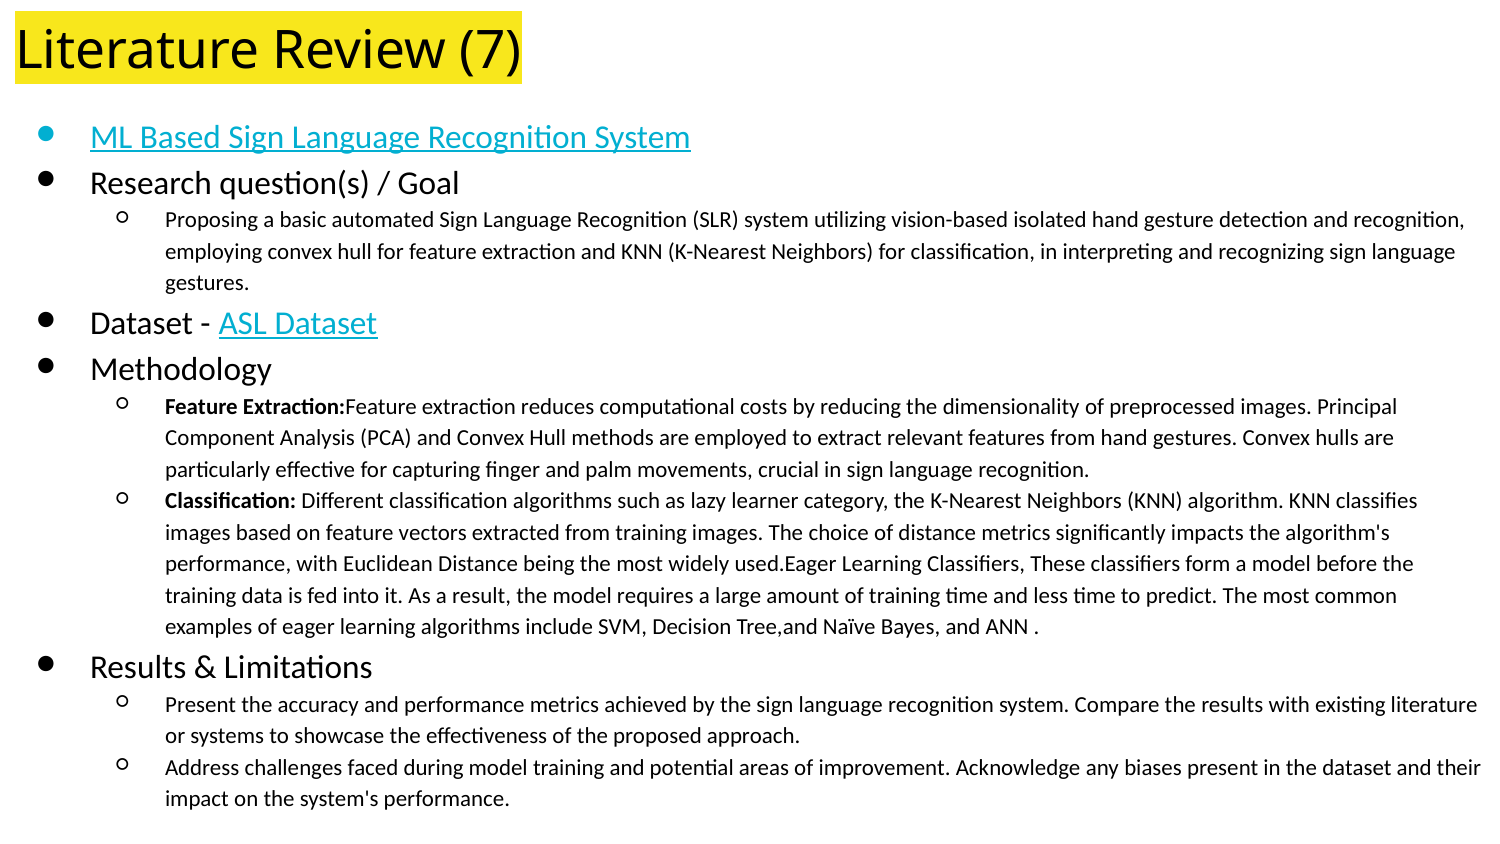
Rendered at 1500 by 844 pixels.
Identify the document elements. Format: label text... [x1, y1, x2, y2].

title Literature Review (7) [0, 0, 1398, 93]
text_box ML Based Sign Language Recognition System Research question(s) / Goal Proposing a basic automated Sign Language Recognition (SLR) system utilizing vision-based isolated hand gesture detection and recognition, employing convex hull for feature extraction and KNN (K-Nearest Neighbors) for classification, in interpreting and recognizing sign language gestures. Dataset - ASL Dataset Methodology Feature Extraction:Feature extraction reduces computational costs by reducing the dimensionality of preprocessed images. Principal Component Analysis (PCA) and Convex Hull methods are employed to extract relevant features from hand gestures. Convex hulls are particularly effective for capturing finger and palm movements, crucial in sign language recognition. Classification: Different classification algorithms such as lazy learner category, the K-Nearest Neighbors (KNN) algorithm. KNN classifies images based on feature vectors extracted from training images. The choice of distance metrics significantly impacts the algorithm's performance, with Euclidean Distance being the most widely used.Eager Learning Classifiers, These classifiers form a model before the training data is fed into it. As a result, the model requires a large amount of training time and less time to predict. The most common examples of eager learning algorithms include SVM, Decision Tree,and Naïve Bayes, and ANN . Results & Limitations Present the accuracy and performance metrics achieved by the sign language recognition system. Compare the results with existing literature or systems to showcase the effectiveness of the proposed approach. Address challenges faced during model training and potential areas of improvement. Acknowledge any biases present in the dataset and their impact on the system's performance. [0, 93, 1500, 827]
